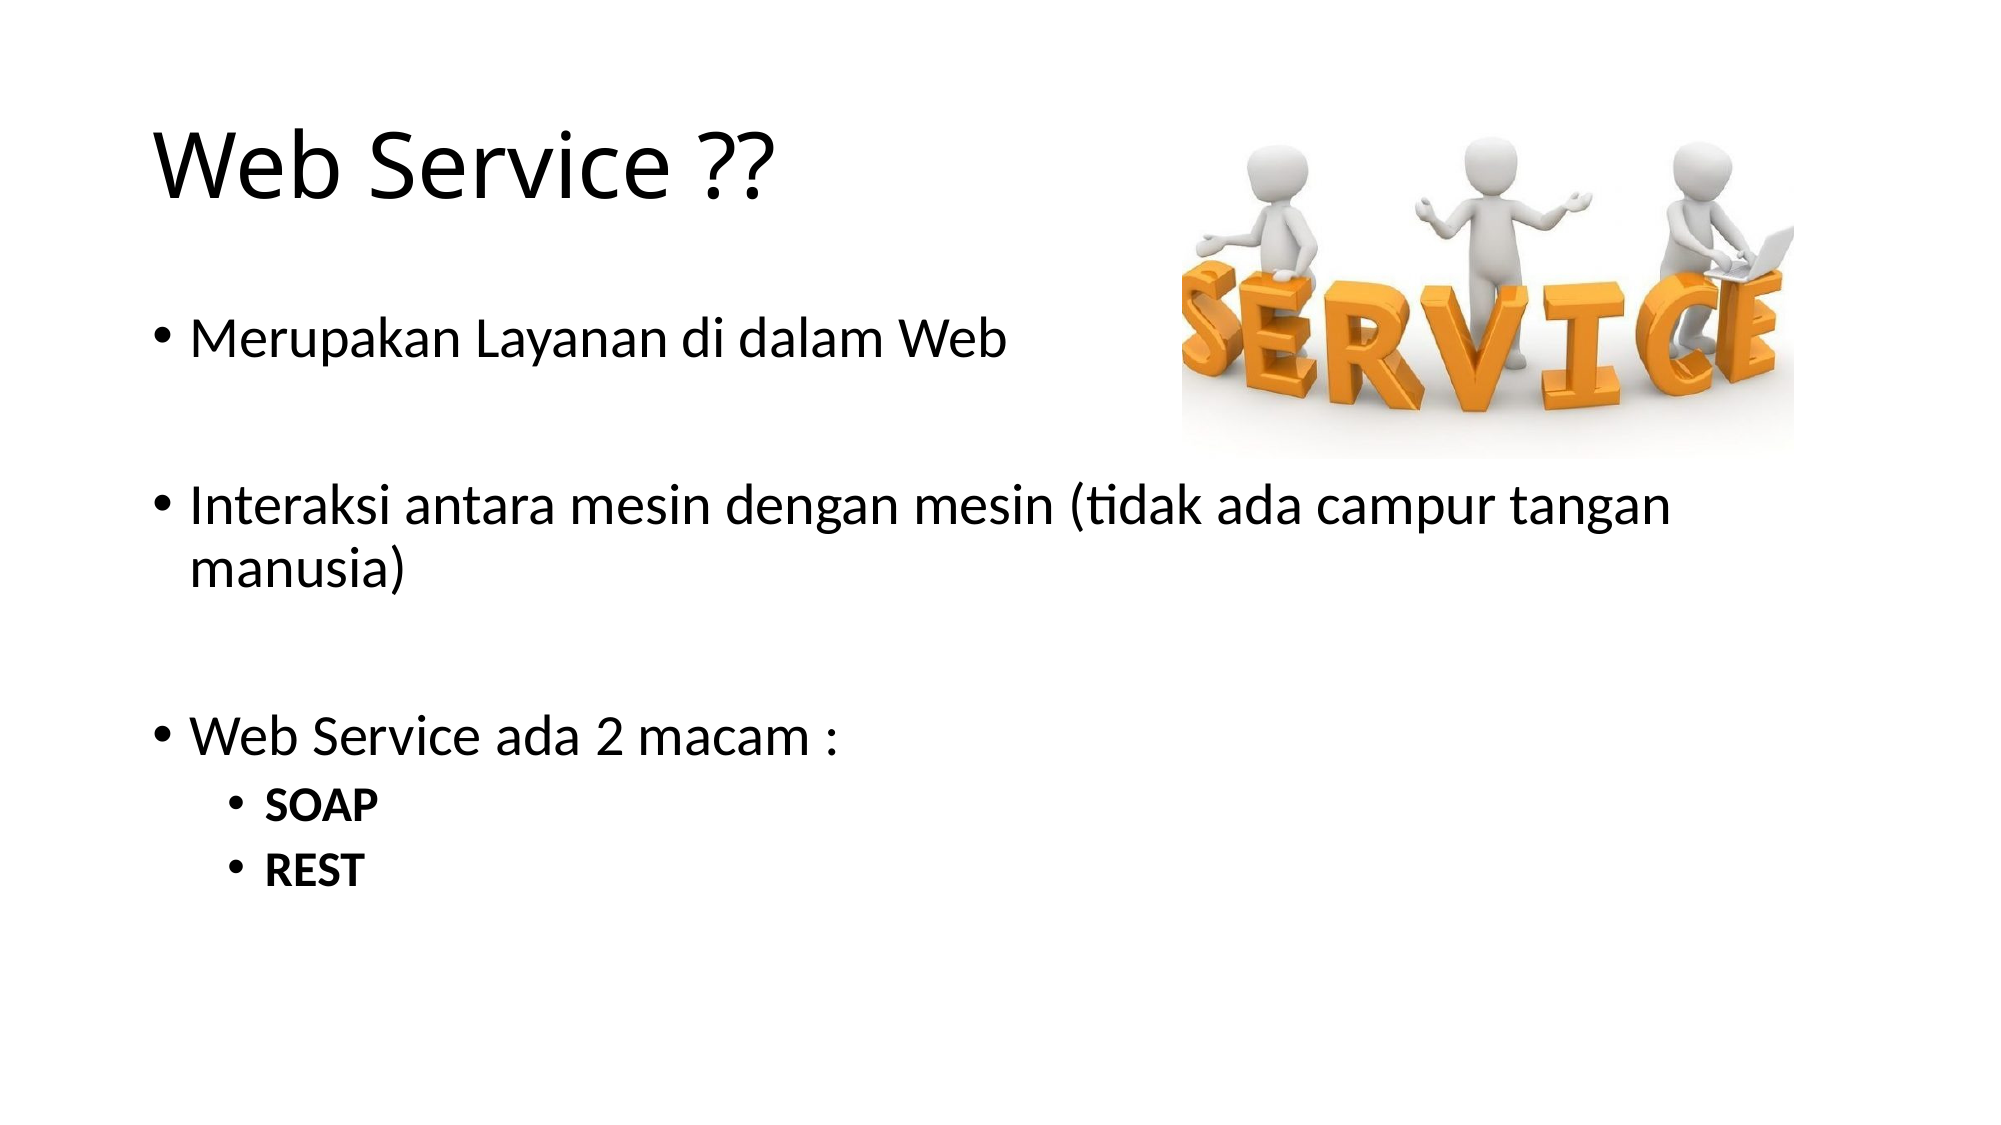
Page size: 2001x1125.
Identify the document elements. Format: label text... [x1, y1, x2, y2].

list Merupakan Layanan di dalam Web Interaksi antara mesin dengan mesin (tidak ada campur tangan manusia) Web Service ada 2 macam : SOAP REST [137, 299, 1863, 1014]
title Web Service ?? [137, 59, 1863, 278]
picture [1182, 126, 1794, 460]
